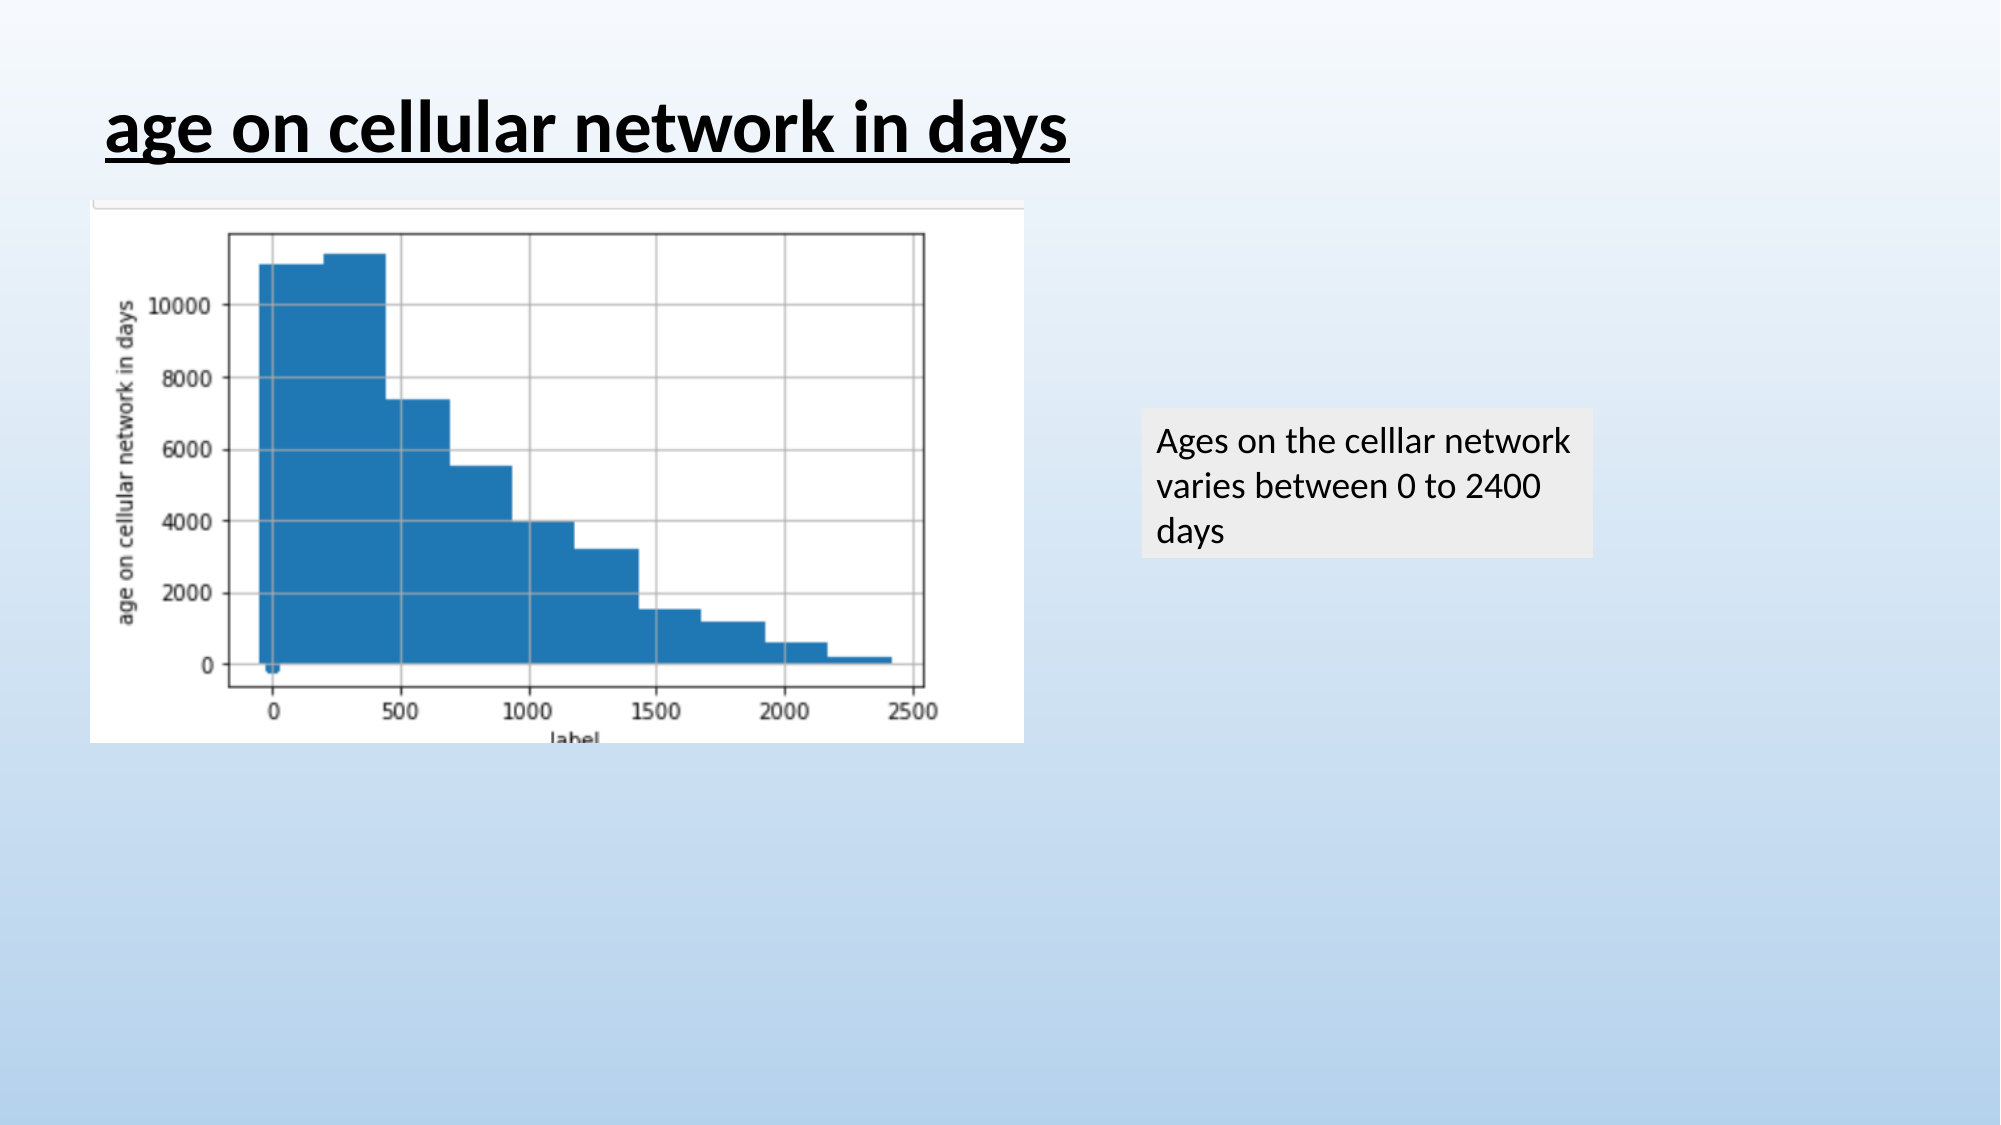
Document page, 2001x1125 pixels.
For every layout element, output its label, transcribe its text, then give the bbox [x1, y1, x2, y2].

picture [89, 200, 1024, 743]
text_box age on cellular network in days [90, 70, 1265, 176]
text_box Ages on the celllar network varies between 0 to 2400 days [1141, 408, 1594, 558]
